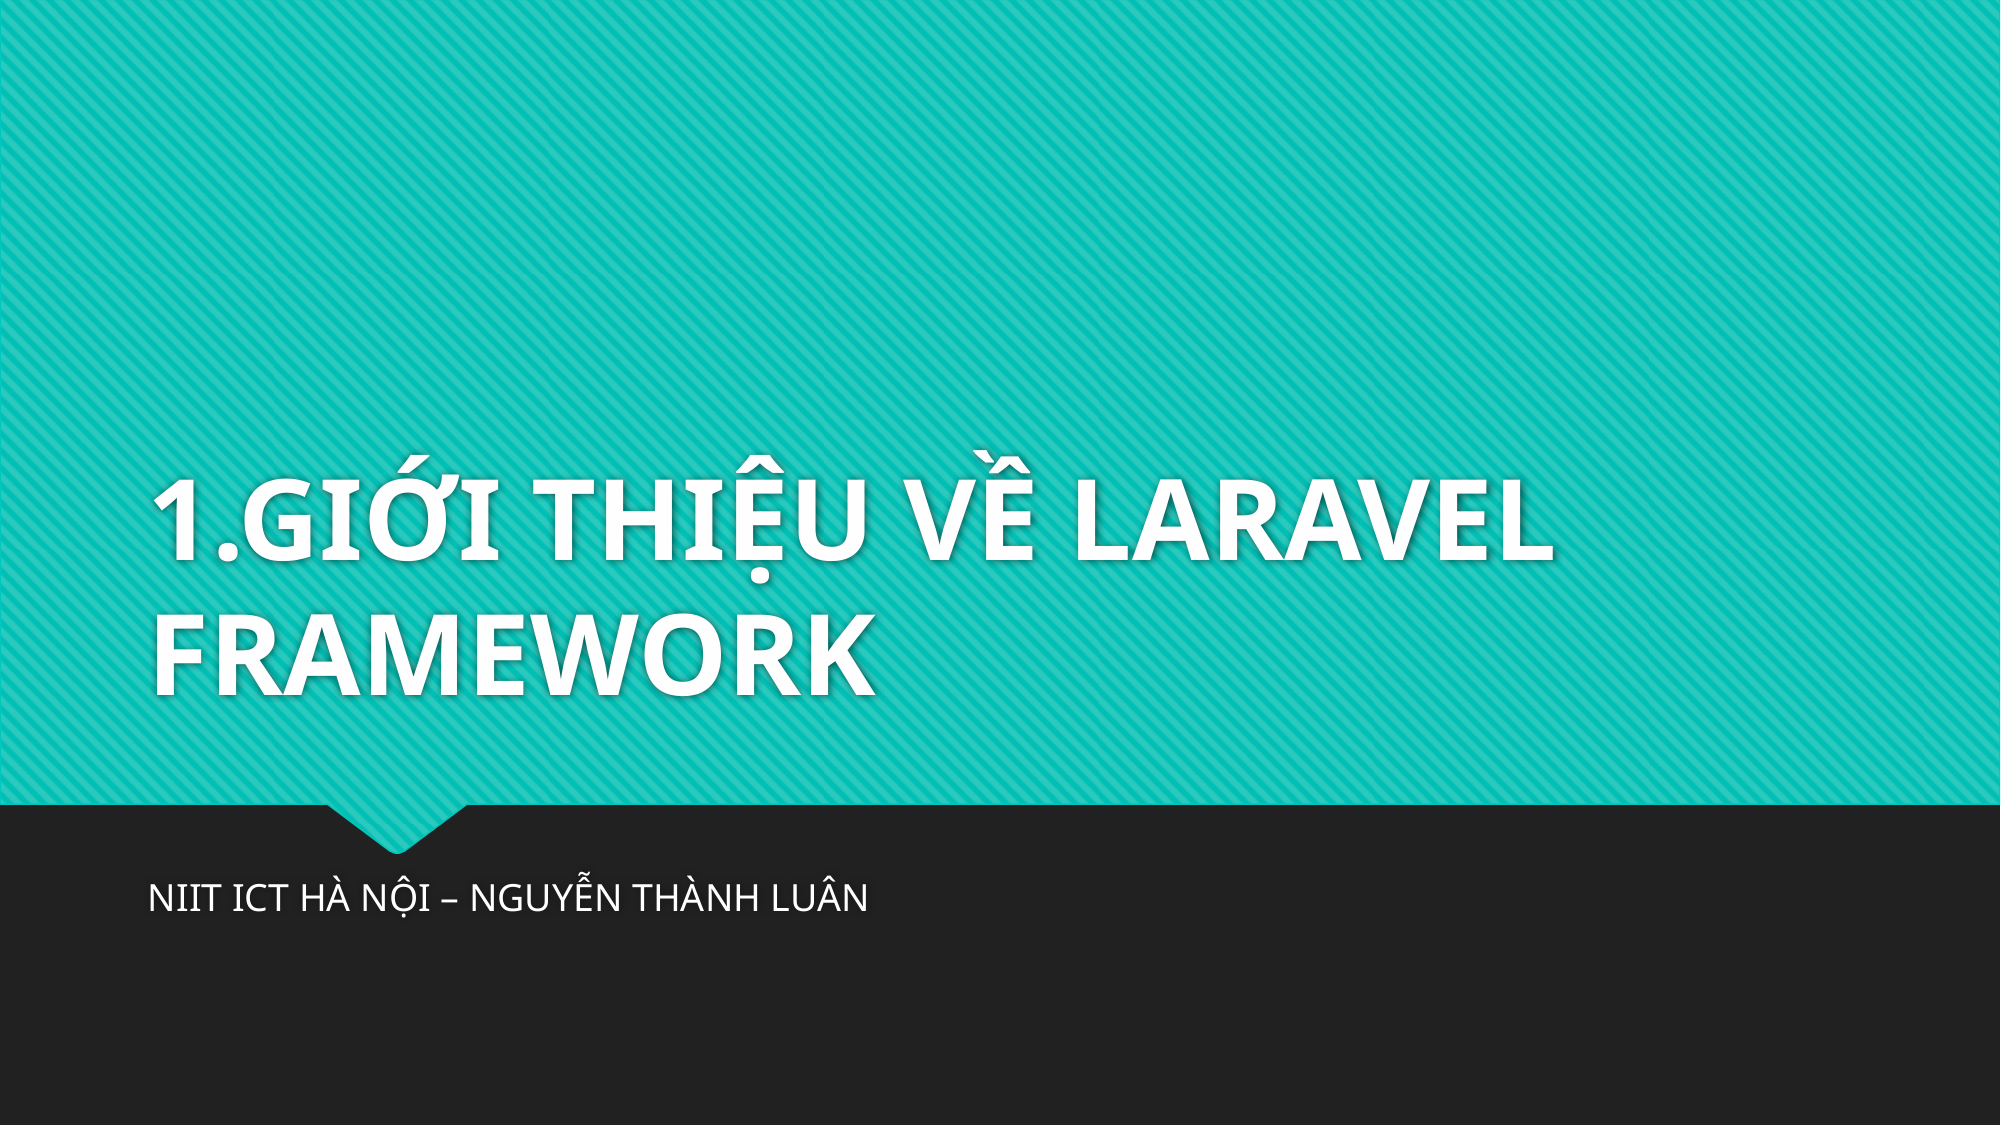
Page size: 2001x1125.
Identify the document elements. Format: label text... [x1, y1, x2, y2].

title 1.GIỚI THIỆU VỀ LARAVEL FRAMEWORK [132, 237, 1868, 726]
subtitle NIIT ICT HÀ NỘI – NGUYỄN THÀNH LUÂN [132, 866, 1868, 938]
